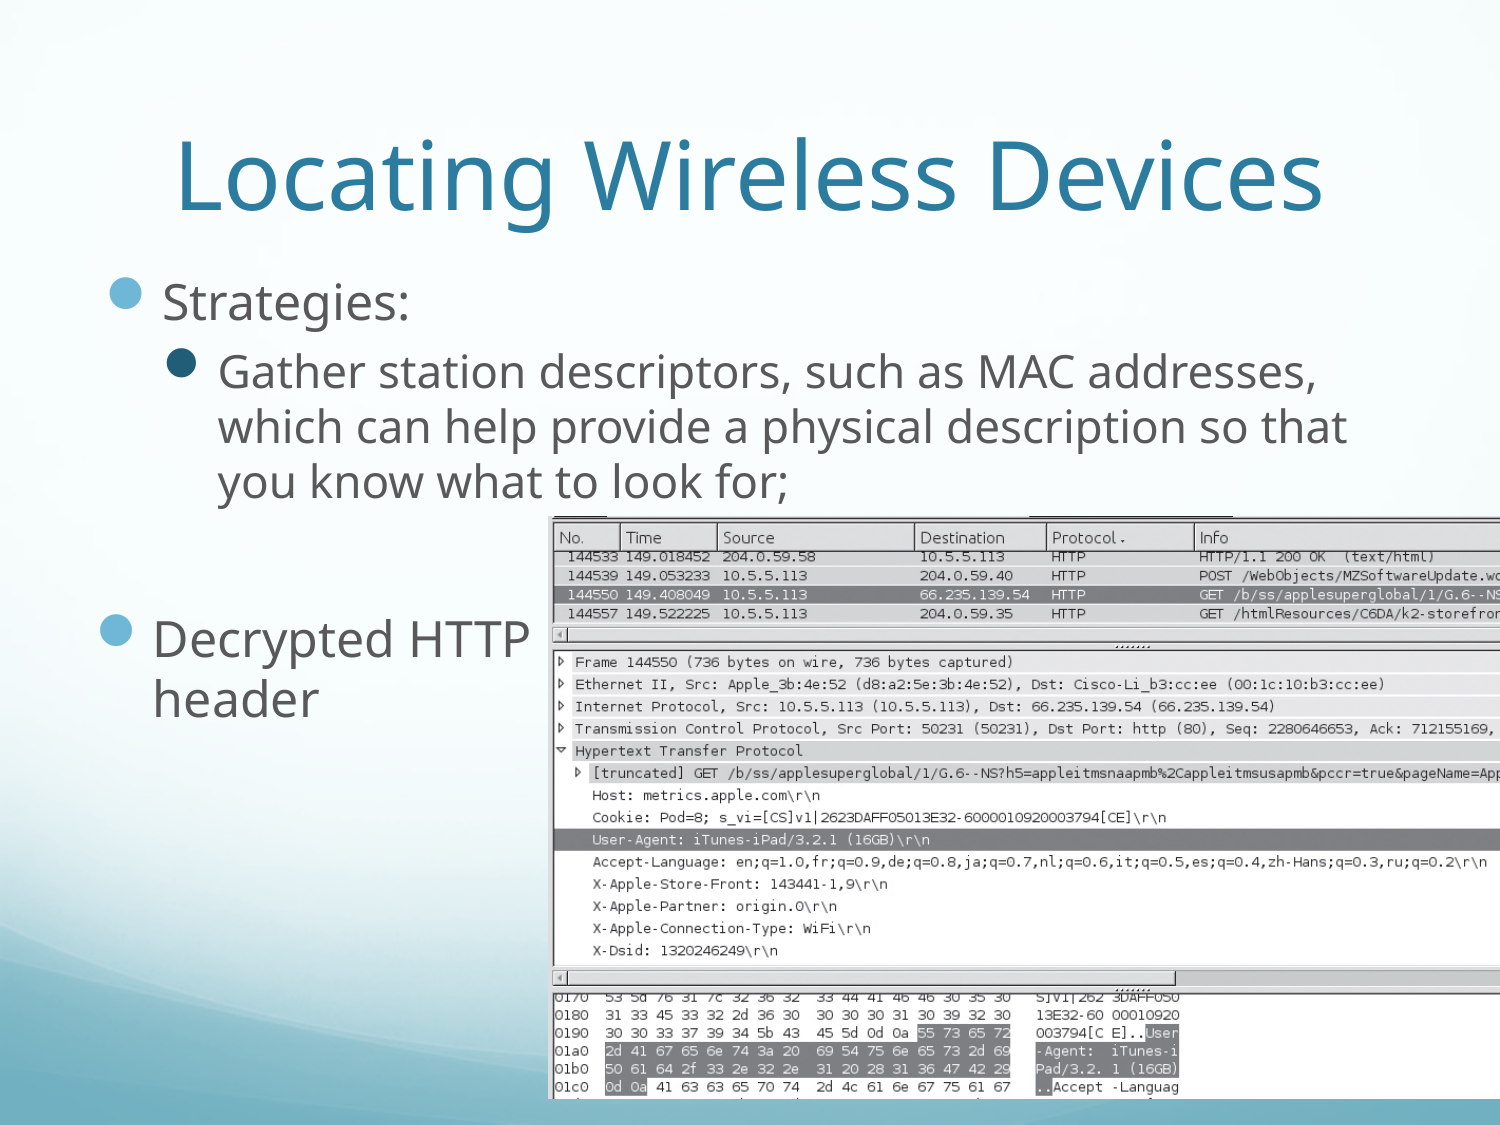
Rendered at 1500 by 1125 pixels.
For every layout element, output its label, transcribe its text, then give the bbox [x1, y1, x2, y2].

title Locating Wireless Devices [90, 17, 1410, 237]
list Strategies: Gather station descriptors, such as MAC addresses, which can help provide a physical description so that you know what to look for; [90, 262, 1410, 599]
picture [548, 515, 1500, 1099]
text_box Decrypted HTTP header [80, 599, 633, 1125]
